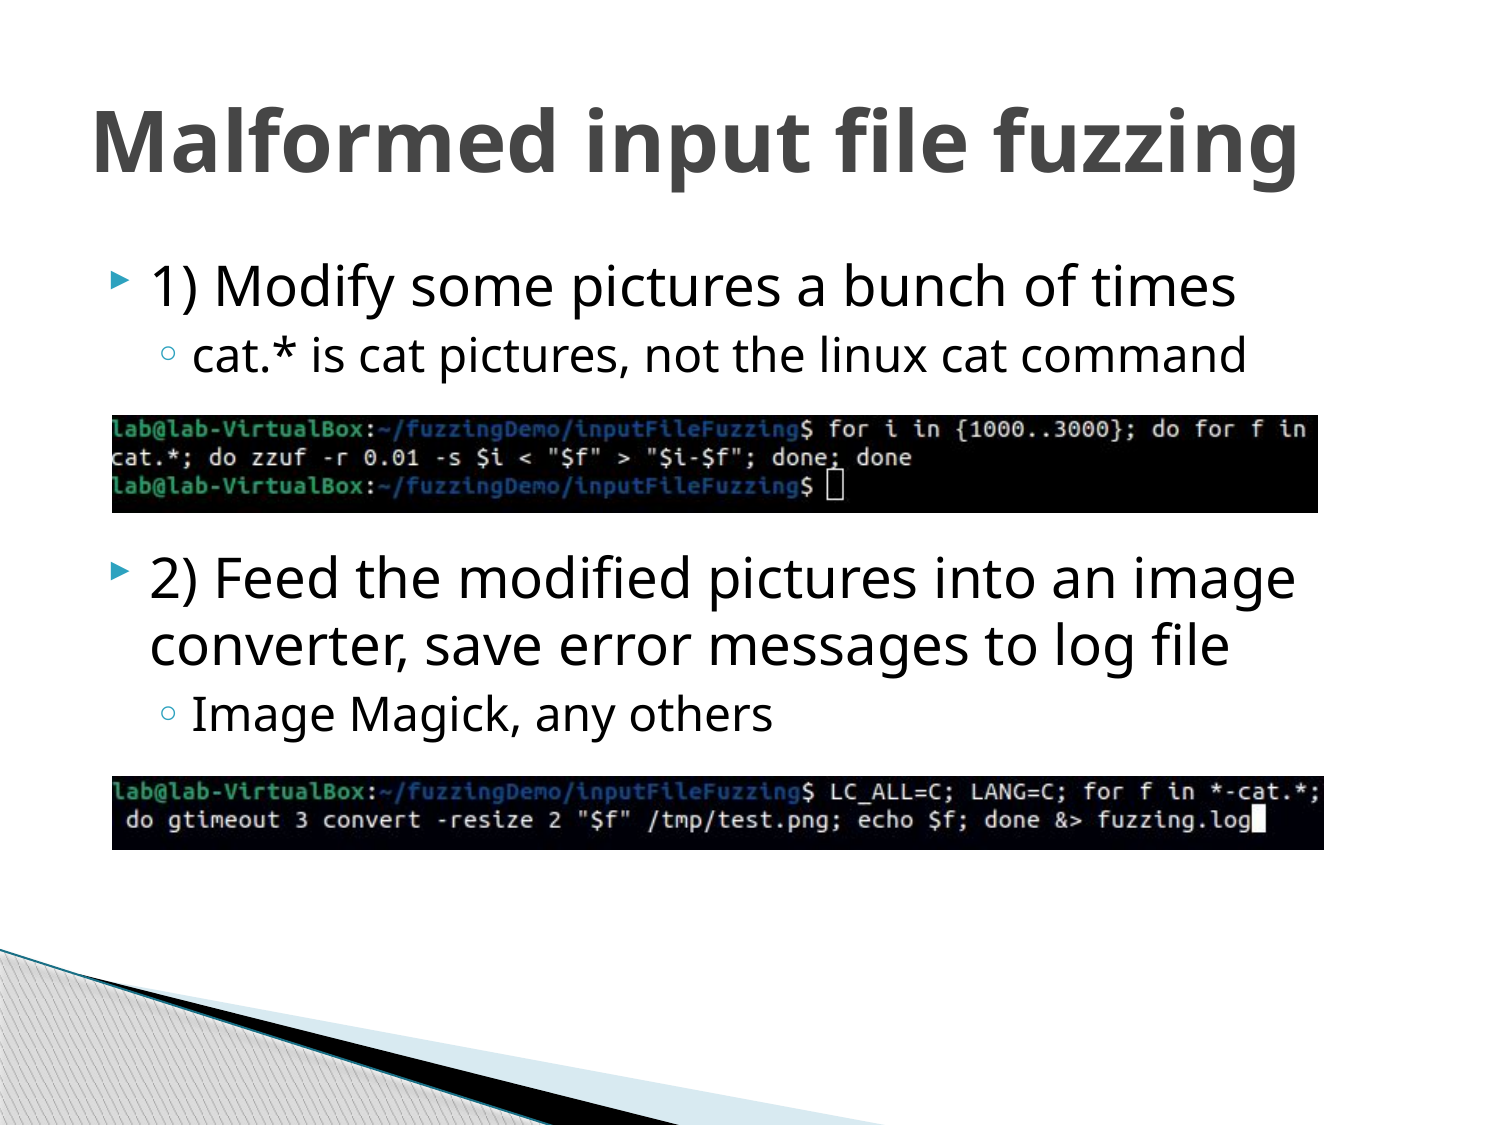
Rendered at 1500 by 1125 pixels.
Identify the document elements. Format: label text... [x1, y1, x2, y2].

picture [112, 776, 1324, 851]
title Malformed input file fuzzing [75, 45, 1425, 233]
picture [112, 415, 1318, 513]
list 1) Modify some pictures a bunch of times cat.* is cat pictures, not the linux cat command 2) Feed the modified pictures into an image converter, save error messages to log file Image Magick, any others [75, 243, 1425, 986]
